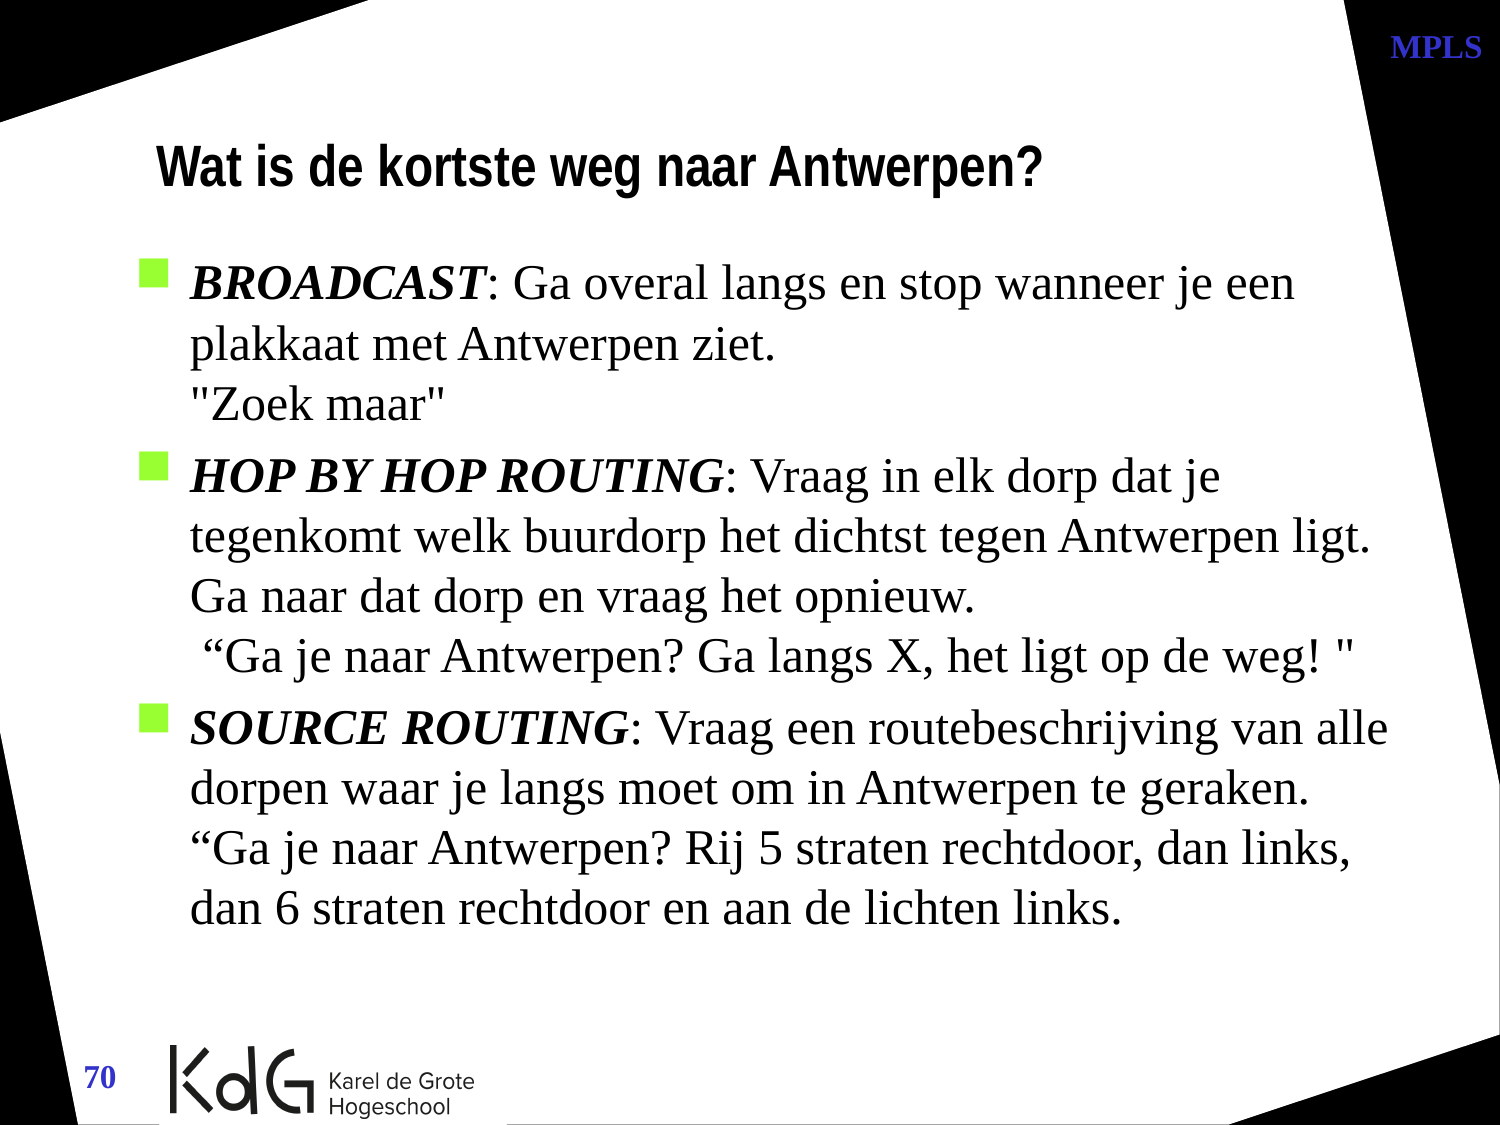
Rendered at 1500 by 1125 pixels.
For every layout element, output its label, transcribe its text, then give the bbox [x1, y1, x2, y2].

text_box Wat is de kortste weg naar Antwerpen? [141, 84, 1417, 241]
picture [170, 1045, 474, 1119]
text_box BROADCAST: Ga overal langs en stop wanneer je een plakkaat met Antwerpen ziet. "Zoek maar" HOP BY HOP ROUTING: Vraag in elk dorp dat je tegenkomt welk buurdorp het dichtst tegen Antwerpen ligt. Ga naar dat dorp en vraag het opnieuw. “Ga je naar Antwerpen? Ga langs X, het ligt op de weg! " SOURCE ROUTING: Vraag een routebeschrijving van alle dorpen waar je langs moet om in Antwerpen te geraken. “Ga je naar Antwerpen? Rij 5 straten rechtdoor, dan links, dan 6 straten rechtdoor en aan de lichten links. [135, 249, 1421, 1026]
text_box MPLS [1195, 26, 1483, 88]
